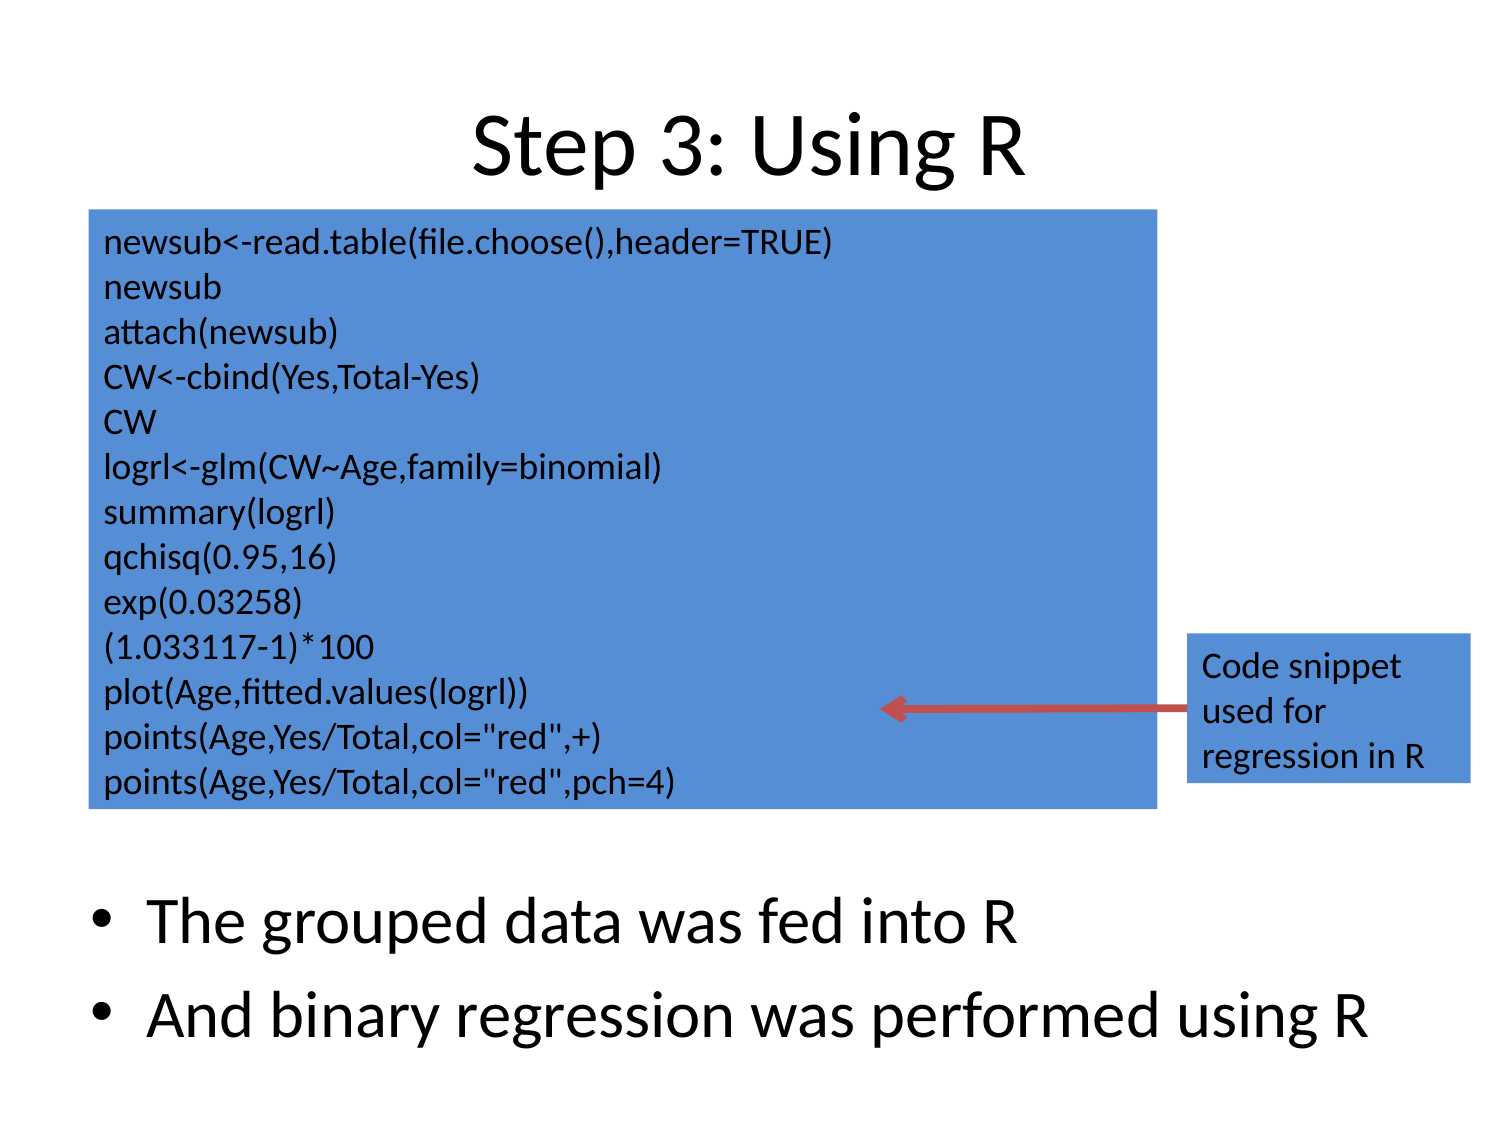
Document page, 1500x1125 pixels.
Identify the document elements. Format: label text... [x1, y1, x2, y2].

list The grouped data was fed into R And binary regression was performed using R [75, 869, 1425, 1094]
text_box Code snippet used for regression in R [1187, 633, 1471, 784]
title Step 3: Using R [75, 45, 1425, 233]
text_box newsub<-read.table(file.choose(),header=TRUE) newsub attach(newsub) CW<-cbind(Yes,Total-Yes) CW logrl<-glm(CW~Age,family=binomial) summary(logrl) qchisq(0.95,16) exp(0.03258) (1.033117-1)*100 plot(Age,fitted.values(logrl)) points(Age,Yes/Total,col="red",+) points(Age,Yes/Total,col="red",pch=4) [88, 209, 1158, 810]
